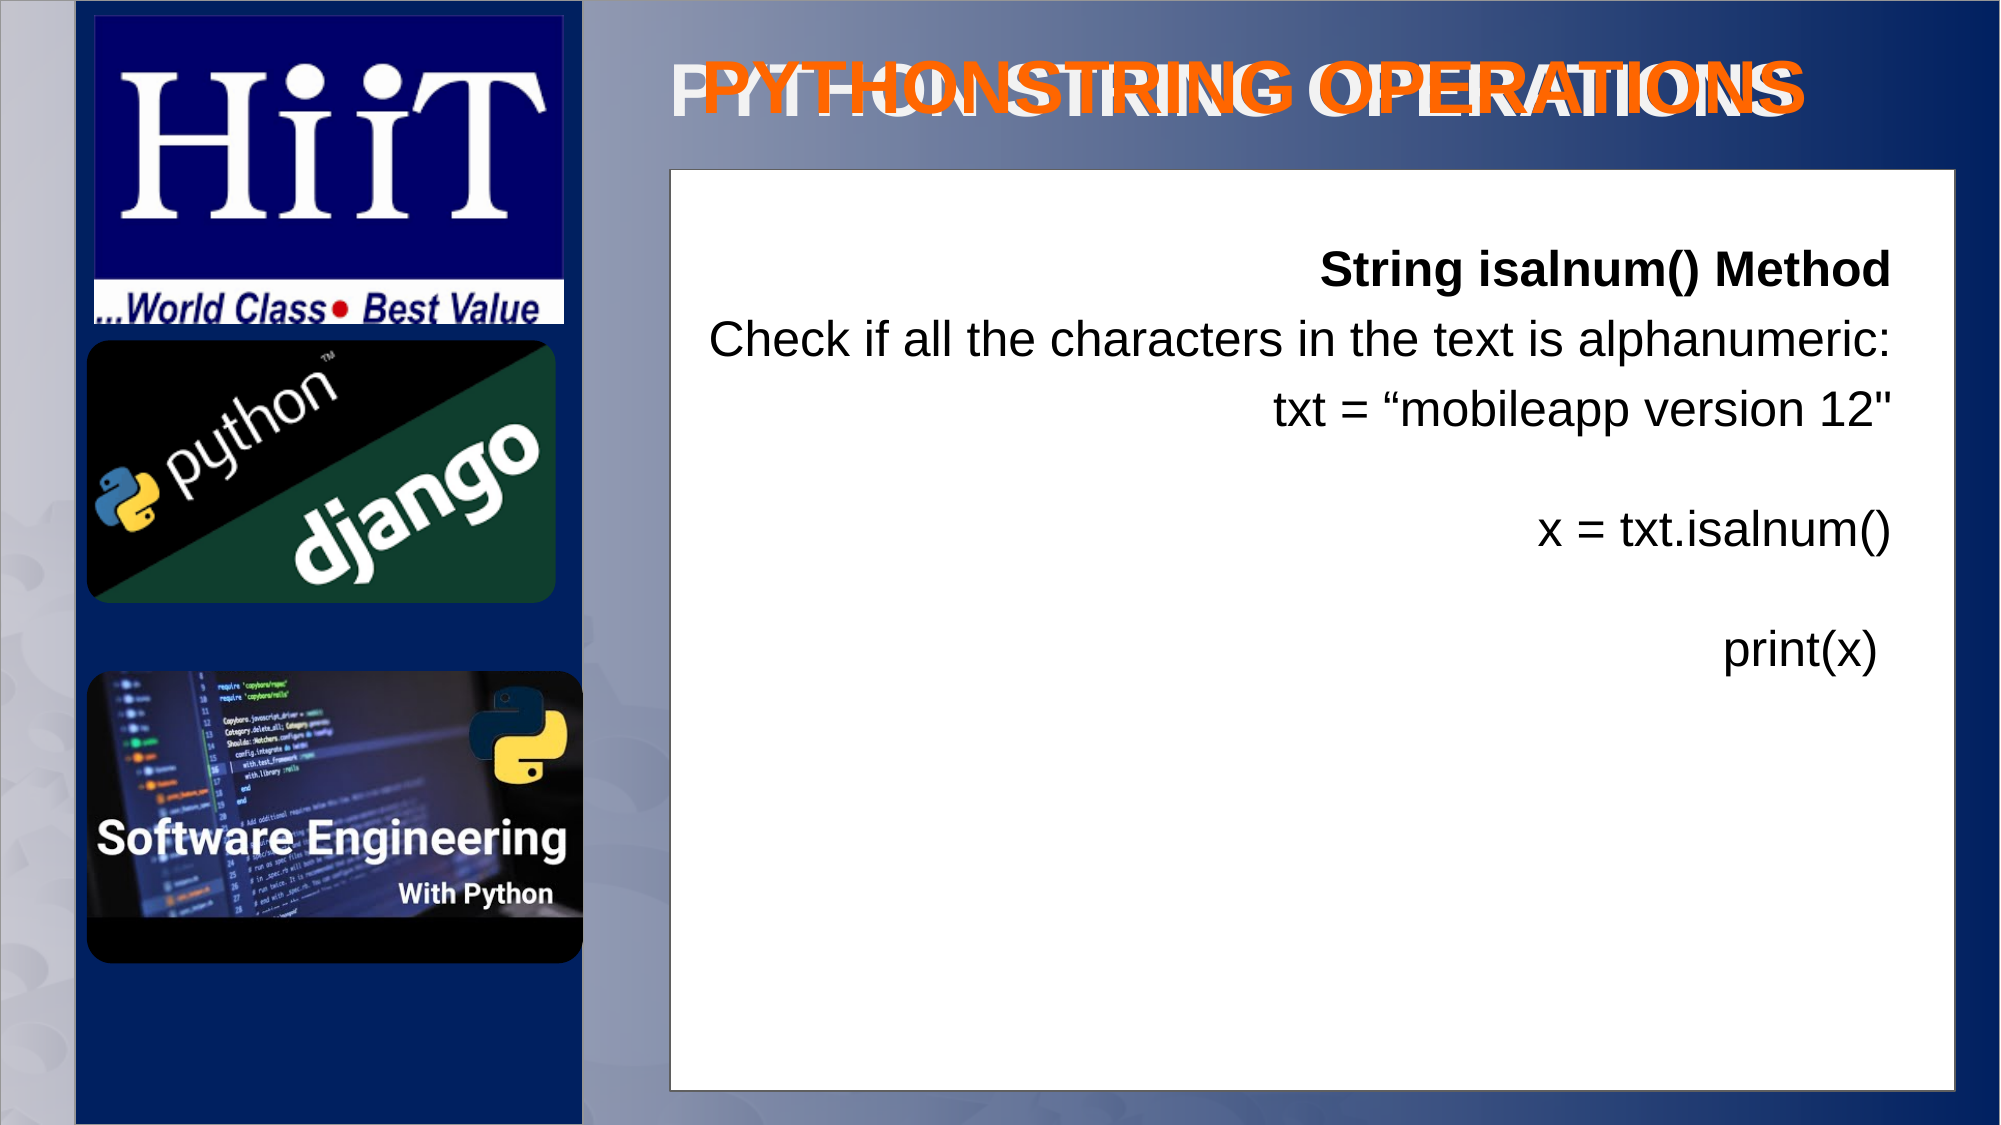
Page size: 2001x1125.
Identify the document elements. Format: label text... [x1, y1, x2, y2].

text_box [584, 0, 2000, 1125]
text_box [0, 0, 74, 1125]
text_box PYTHONSTRING OPERATIONS [582, 13, 1824, 154]
text_box PYTHON STRING OPERATIONS [582, 62, 1833, 202]
text_box [669, 169, 1955, 1091]
picture [86, 340, 556, 603]
text_box [74, 0, 584, 1125]
picture [86, 671, 583, 964]
subtitle String isalnum() Method Check if all the characters in the text is alphanumeric: txt = “mobileapp version 12" x = txt.isalnum() print(x) [679, 228, 1908, 517]
picture [94, 15, 564, 324]
